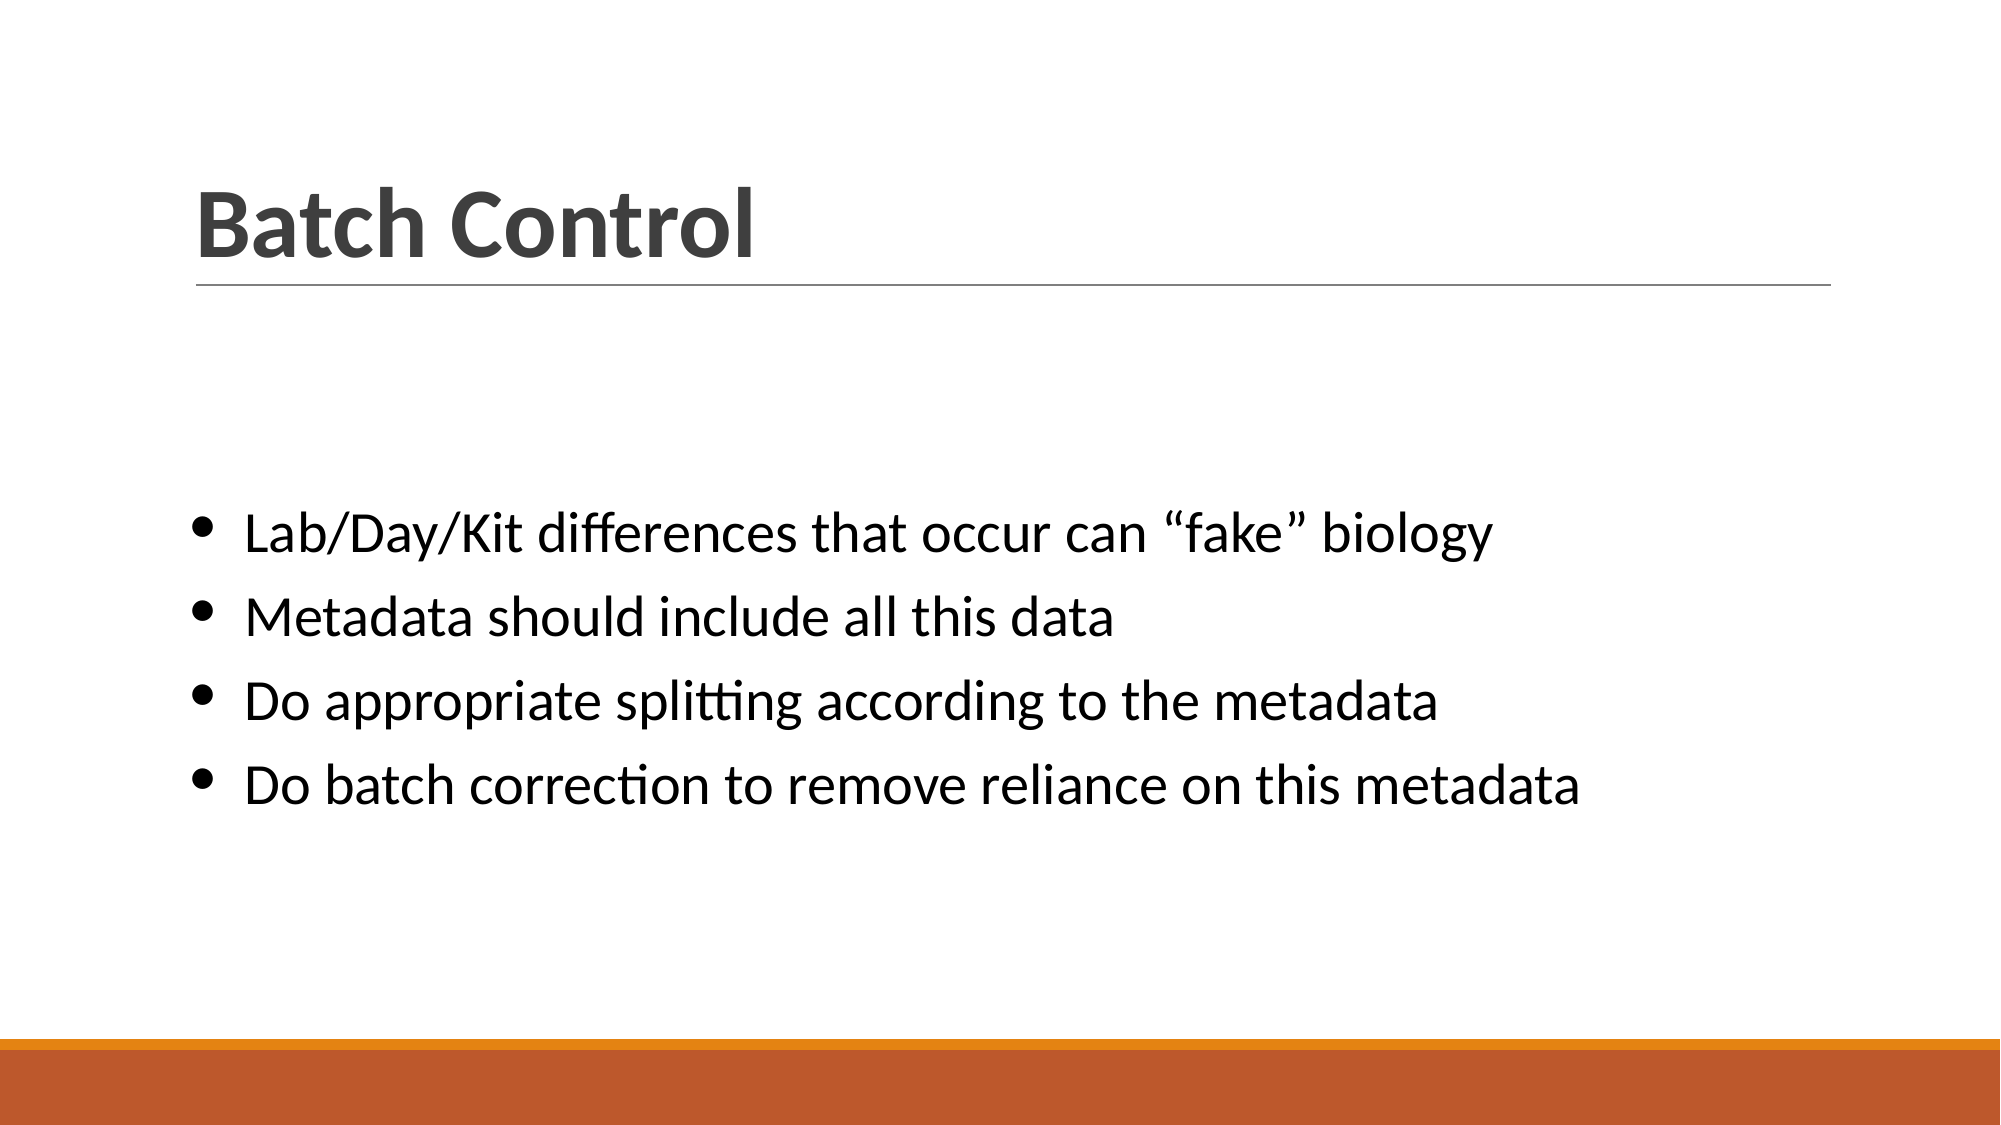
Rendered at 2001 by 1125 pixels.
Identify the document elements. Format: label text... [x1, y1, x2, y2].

text_box Lab/Day/Kit differences that occur can “fake” biology Metadata should include all this data Do appropriate splitting according to the metadata Do batch correction to remove reliance on this metadata [179, 471, 1830, 825]
title Batch Control [180, 47, 1830, 285]
